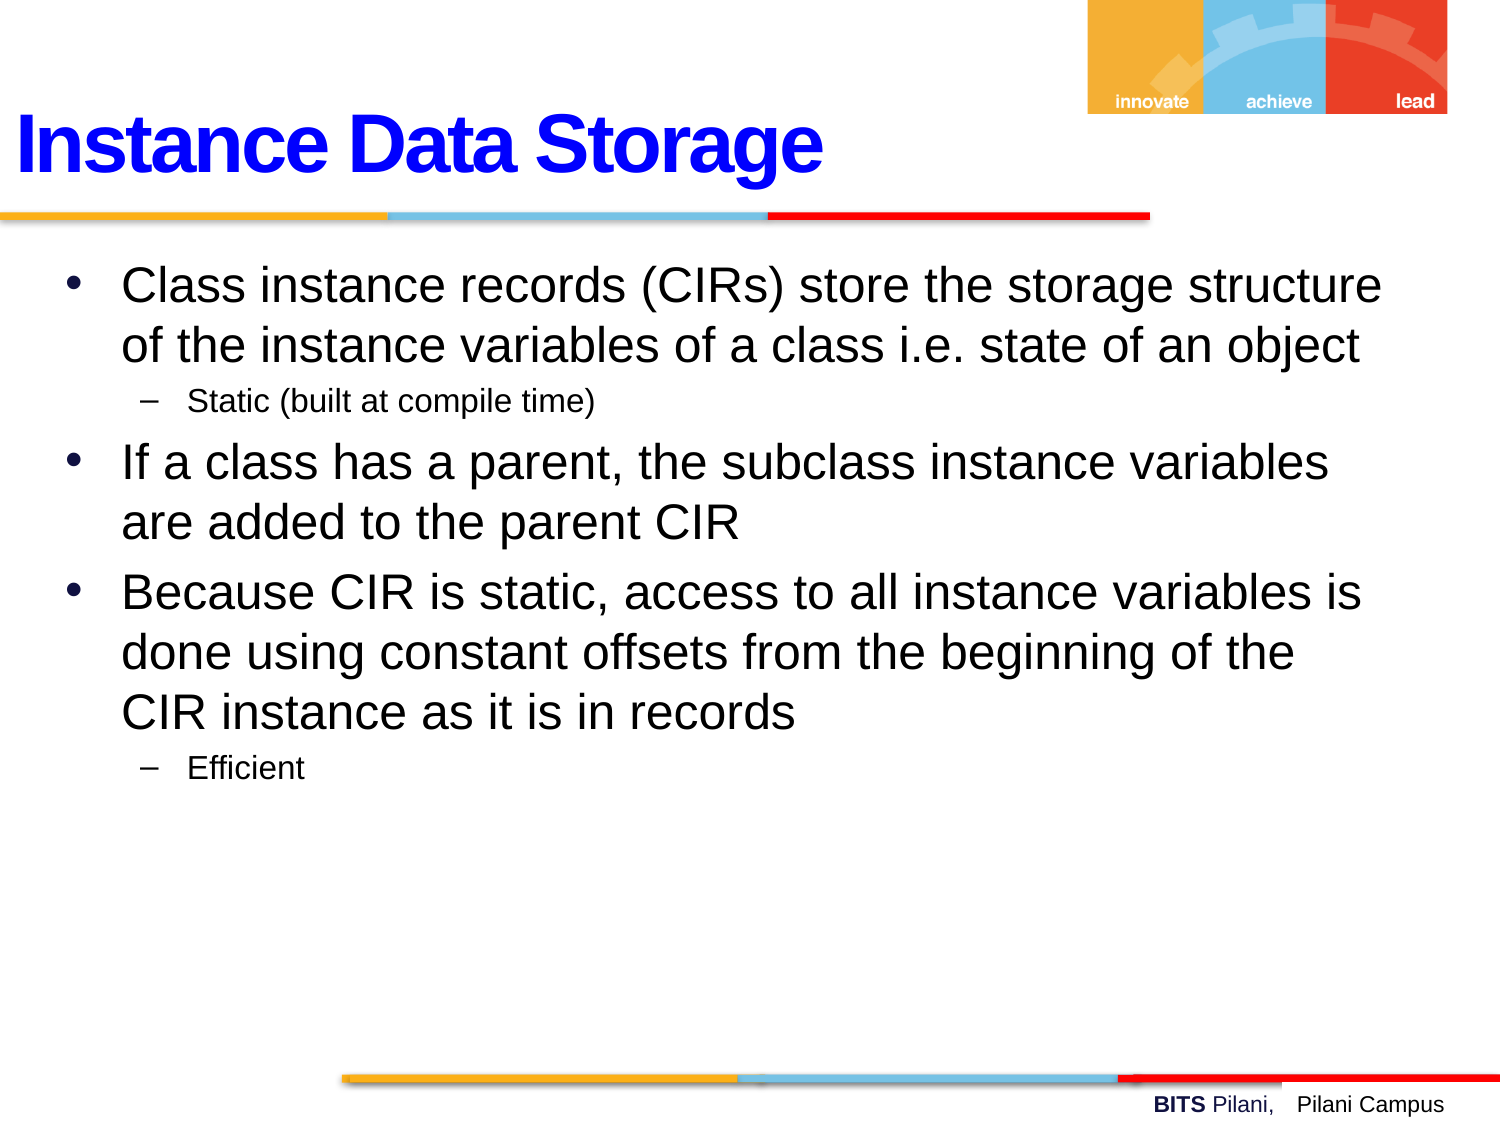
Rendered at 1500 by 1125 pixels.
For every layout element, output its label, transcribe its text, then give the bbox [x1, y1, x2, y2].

text_box Pilani Campus [1282, 1082, 1500, 1125]
title Instance Data Storage [0, 45, 1350, 233]
list Class instance records (CIRs) store the storage structure of the instance variables of a class i.e. state of an object Static (built at compile time) If a class has a parent, the subclass instance variables are added to the parent CIR Because CIR is static, access to all instance variables is done using constant offsets from the beginning of the CIR instance as it is in records Efficient [50, 245, 1400, 988]
picture [1087, 0, 1448, 114]
